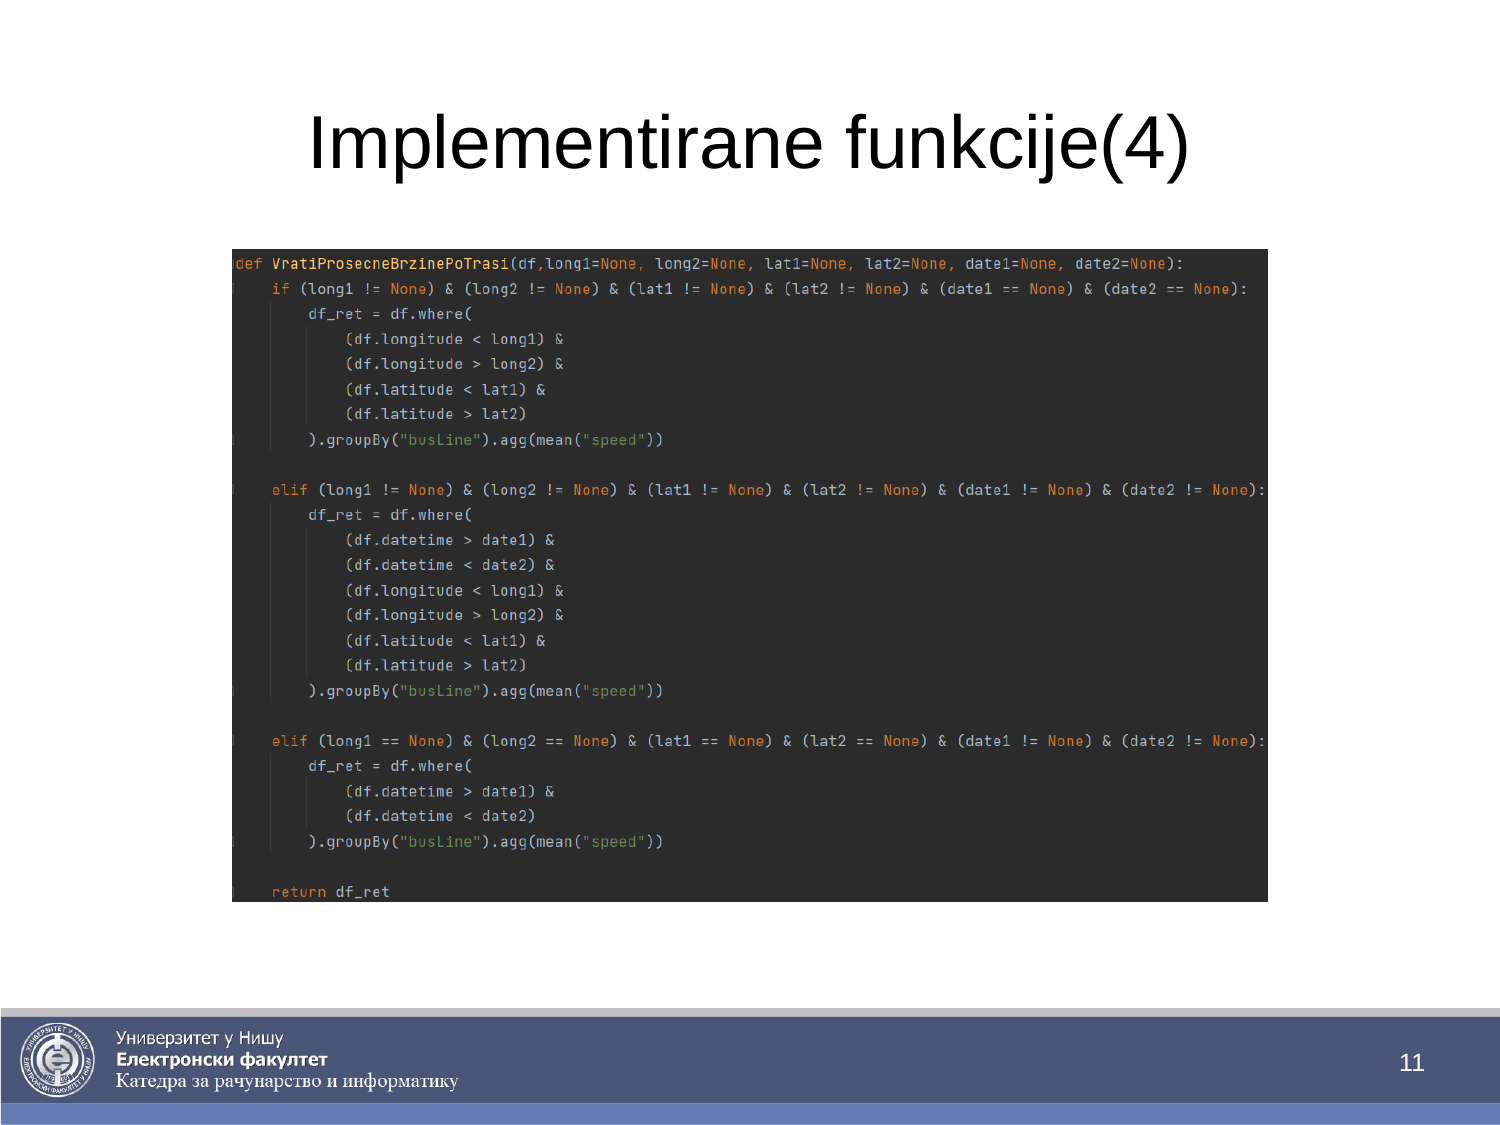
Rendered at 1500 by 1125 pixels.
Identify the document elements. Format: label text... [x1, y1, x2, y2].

title Implementirane funkcije(4) [75, 45, 1425, 233]
picture [0, 1008, 1500, 1125]
picture [232, 249, 1268, 902]
slide_number 11 [1090, 1039, 1441, 1118]
